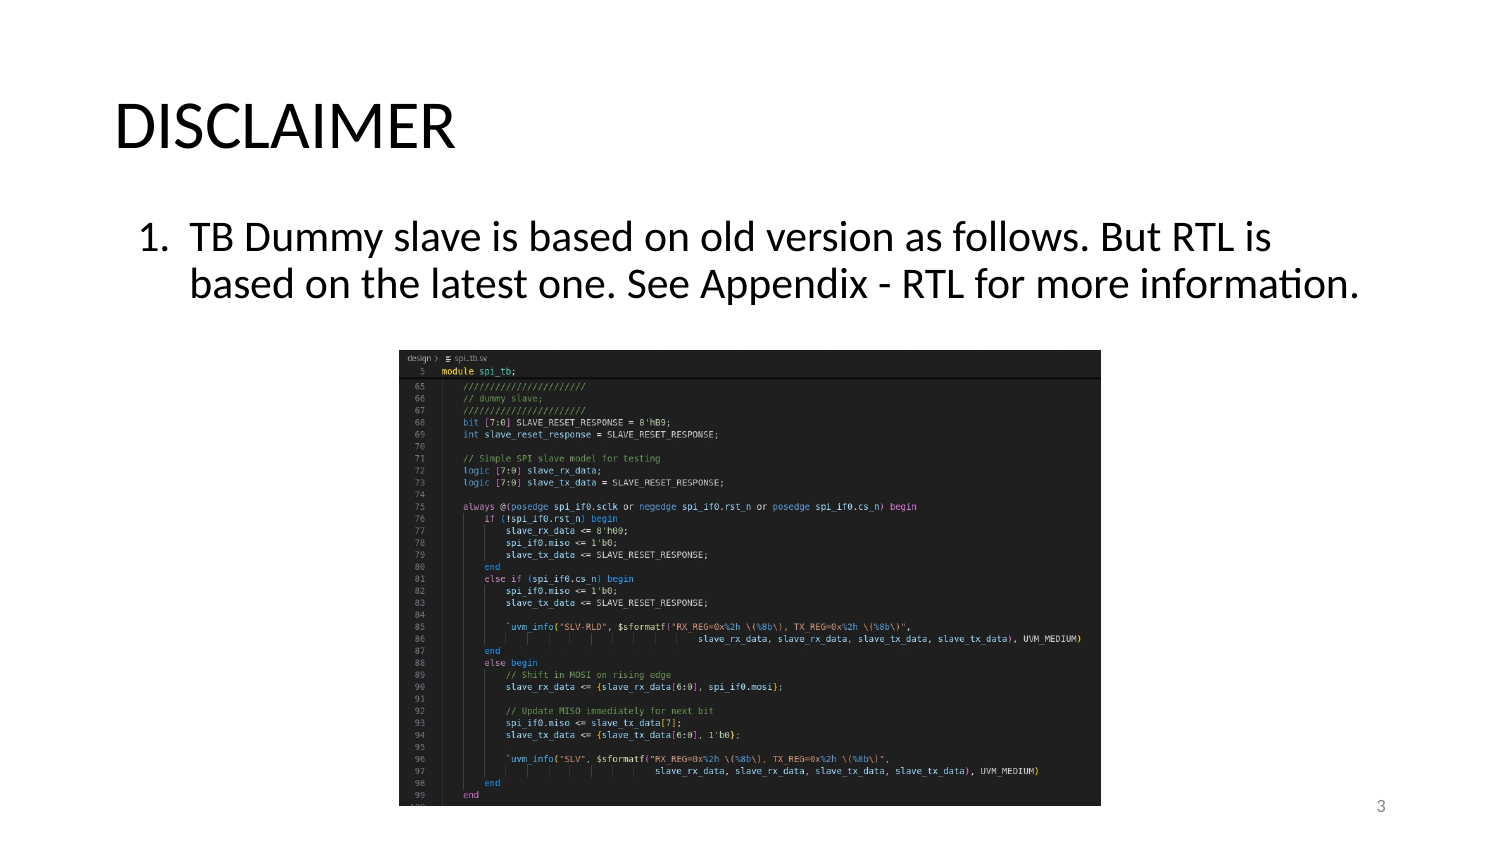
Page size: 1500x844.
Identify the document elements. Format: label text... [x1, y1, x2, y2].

list TB Dummy slave is based on old version as follows. But RTL is based on the latest one. See Appendix - RTL for more information. [103, 207, 1397, 322]
title DISCLAIMER [103, 44, 1397, 207]
picture [399, 349, 1101, 806]
slide_number 3 [1059, 782, 1397, 827]
